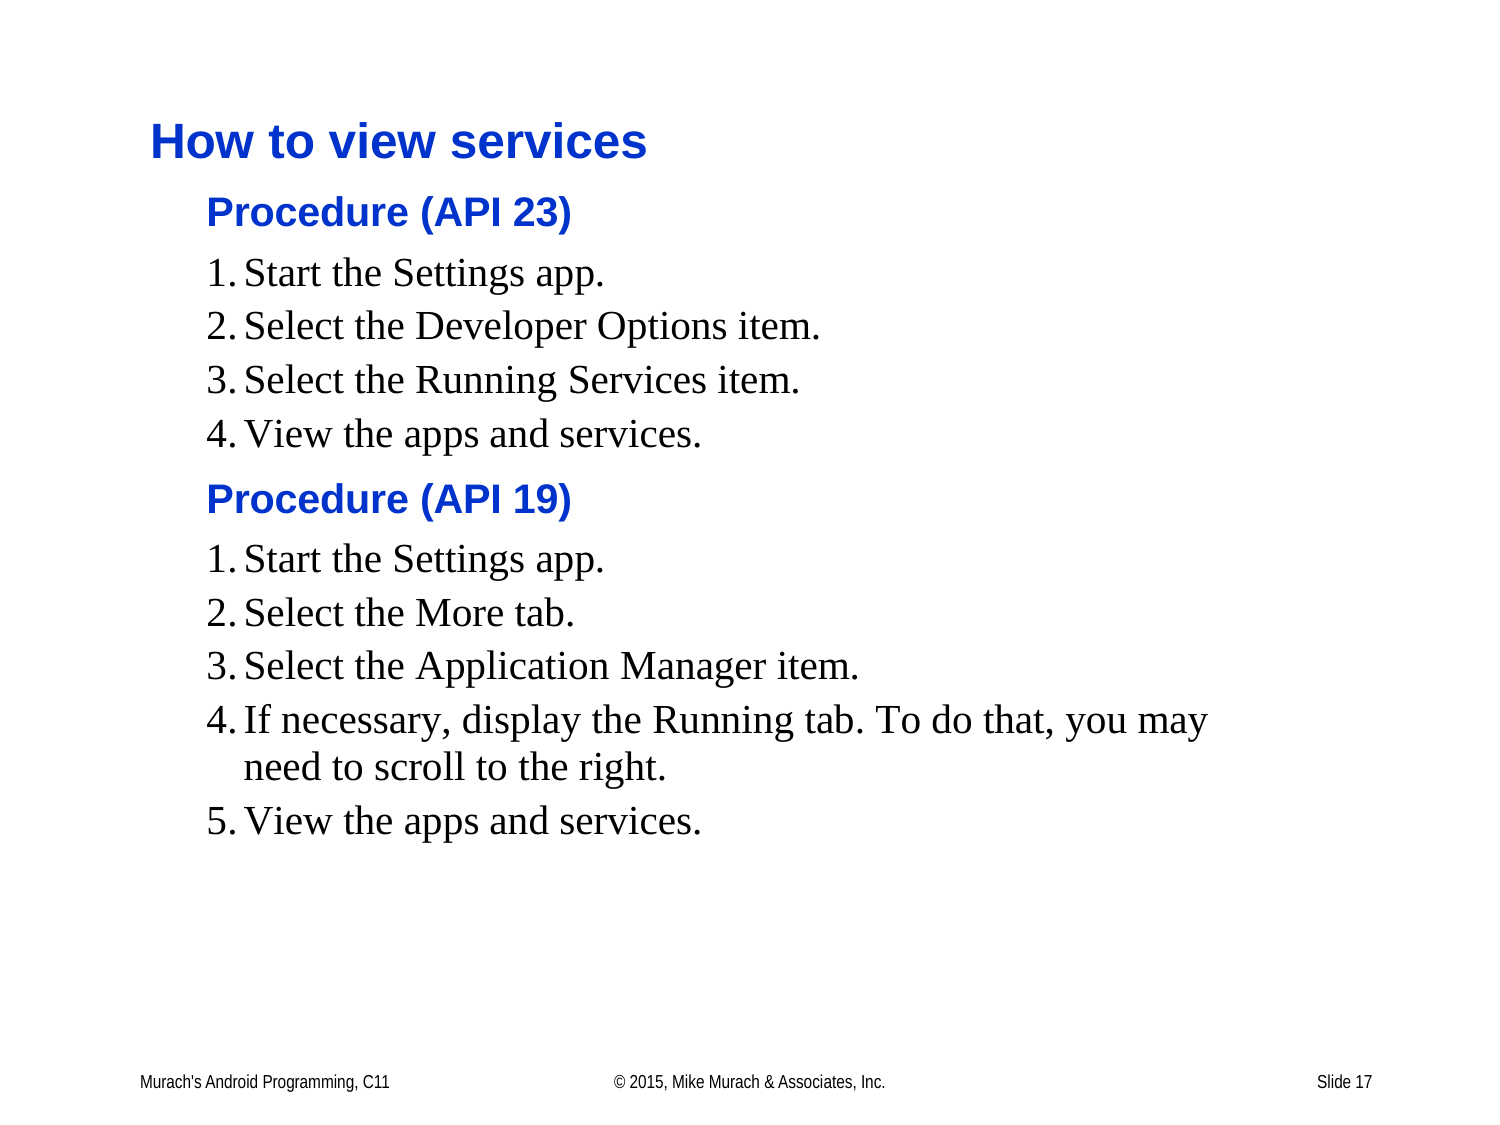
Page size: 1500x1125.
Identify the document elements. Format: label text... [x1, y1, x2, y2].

slide_number Slide 17 [1074, 1025, 1388, 1100]
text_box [149, 112, 1281, 949]
slide_number Murach's Android Programming, C11 [125, 1025, 450, 1100]
footer © 2015, Mike Murach & Associates, Inc. [474, 1025, 1025, 1100]
